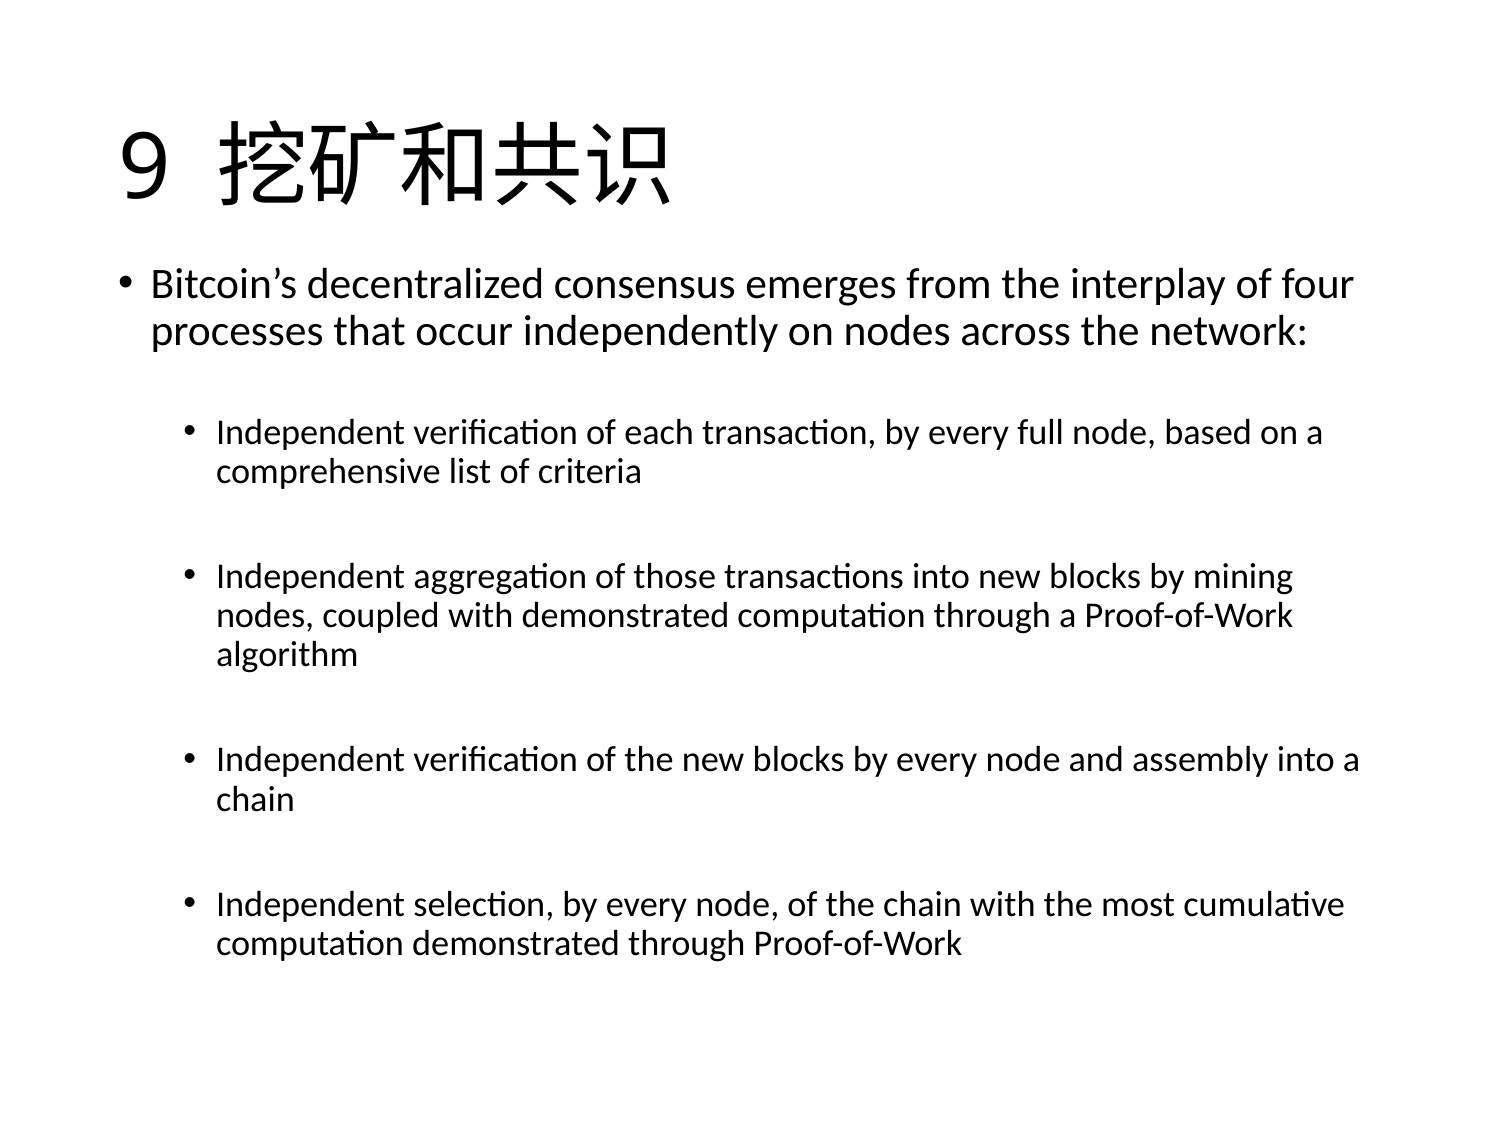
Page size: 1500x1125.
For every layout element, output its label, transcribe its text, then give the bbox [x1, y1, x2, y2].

list Bitcoin’s decentralized consensus emerges from the interplay of four processes that occur independently on nodes across the network: Independent verification of each transaction, by every full node, based on a comprehensive list of criteria Independent aggregation of those transactions into new blocks by mining nodes, coupled with demonstrated computation through a Proof-of-Work algorithm Independent verification of the new blocks by every node and assembly into a chain Independent selection, by every node, of the chain with the most cumulative computation demonstrated through Proof-of-Work [103, 253, 1397, 1014]
title 9 挖矿和共识 [103, 59, 1397, 253]
